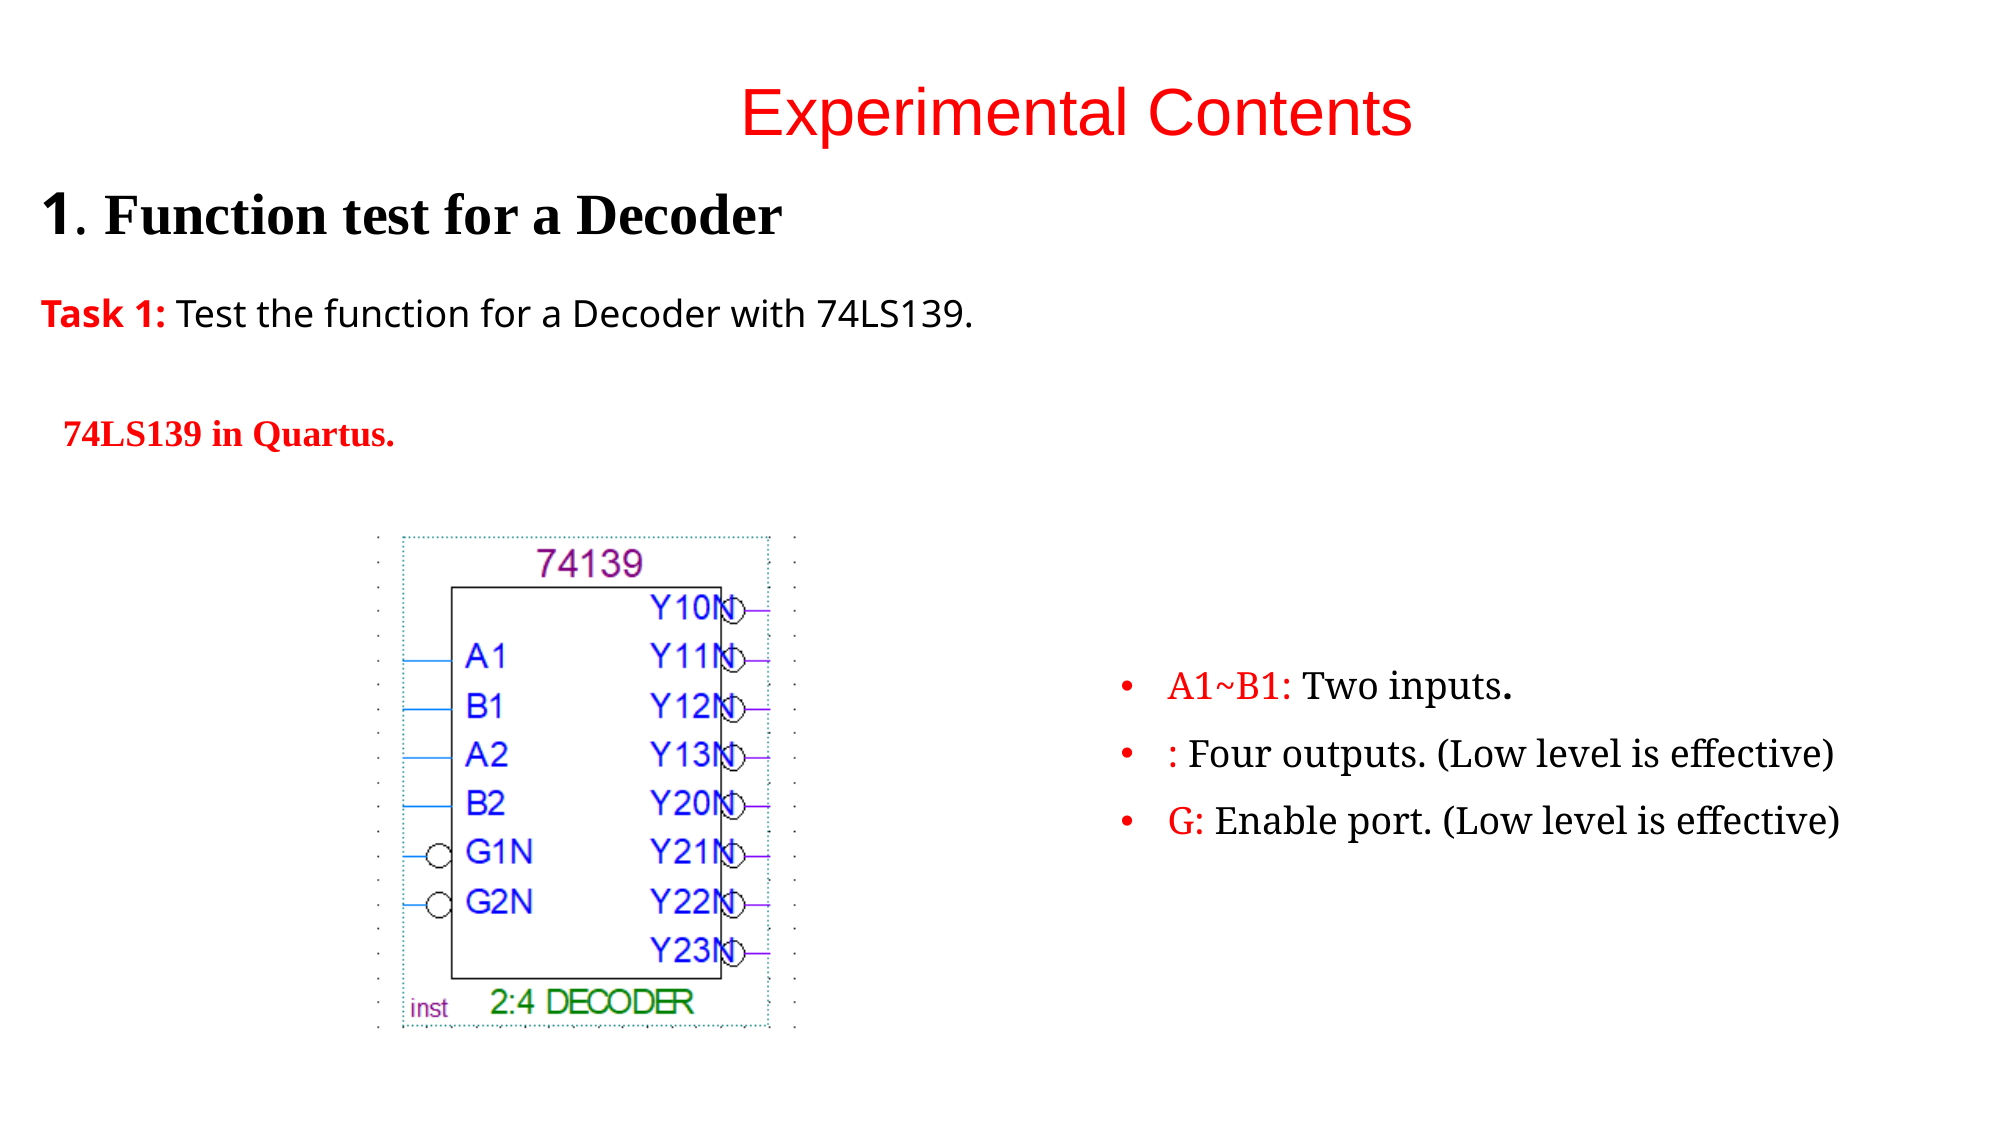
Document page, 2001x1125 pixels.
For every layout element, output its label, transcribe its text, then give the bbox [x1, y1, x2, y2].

text_box 74LS139 in Quartus. [48, 401, 825, 461]
text_box Experimental Contents [726, 61, 1430, 157]
picture [373, 518, 802, 1047]
list 1. Function test for a Decoder Task 1: Test the function for a Decoder with 74LS139. [25, 176, 1878, 345]
